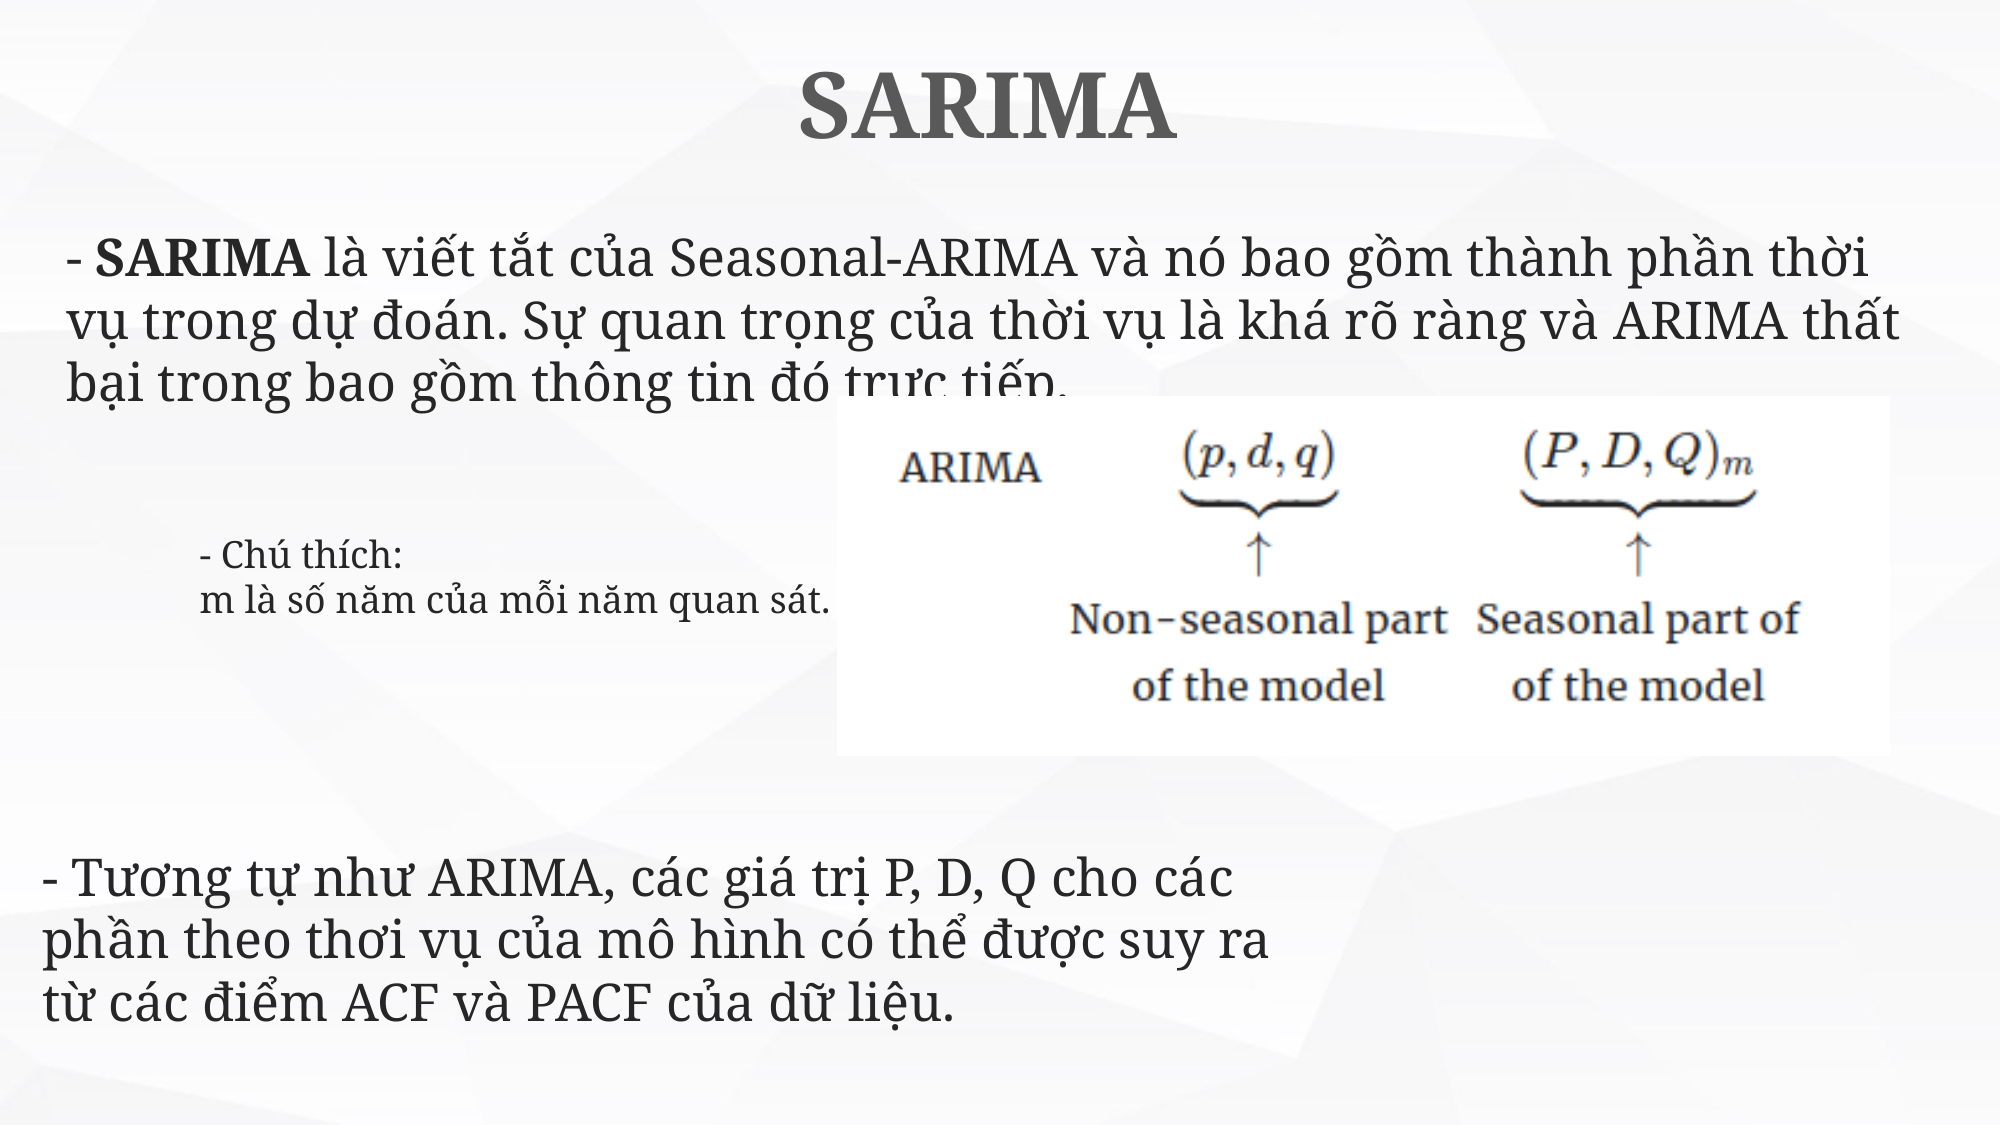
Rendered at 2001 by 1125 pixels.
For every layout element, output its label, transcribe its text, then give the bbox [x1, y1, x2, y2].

title SARIMA [0, 0, 1977, 218]
text_box - Tương tự như ARIMA, các giá trị P, D, Q cho các phần theo thơi vụ của mô hình có thể được suy ra từ các điểm ACF và PACF của dữ liệu. [27, 836, 1343, 1102]
picture [837, 396, 1890, 756]
text_box - SARIMA là viết tắt của Seasonal-ARIMA và nó bao gồm thành phần thời vụ trong dự đoán. Sự quan trọng của thời vụ là khá rõ ràng và ARIMA thất bại trong bao gồm thông tin đó trực tiếp. [51, 217, 1933, 420]
text_box - Chú thích: m là số năm của mỗi năm quan sát. [184, 523, 837, 629]
